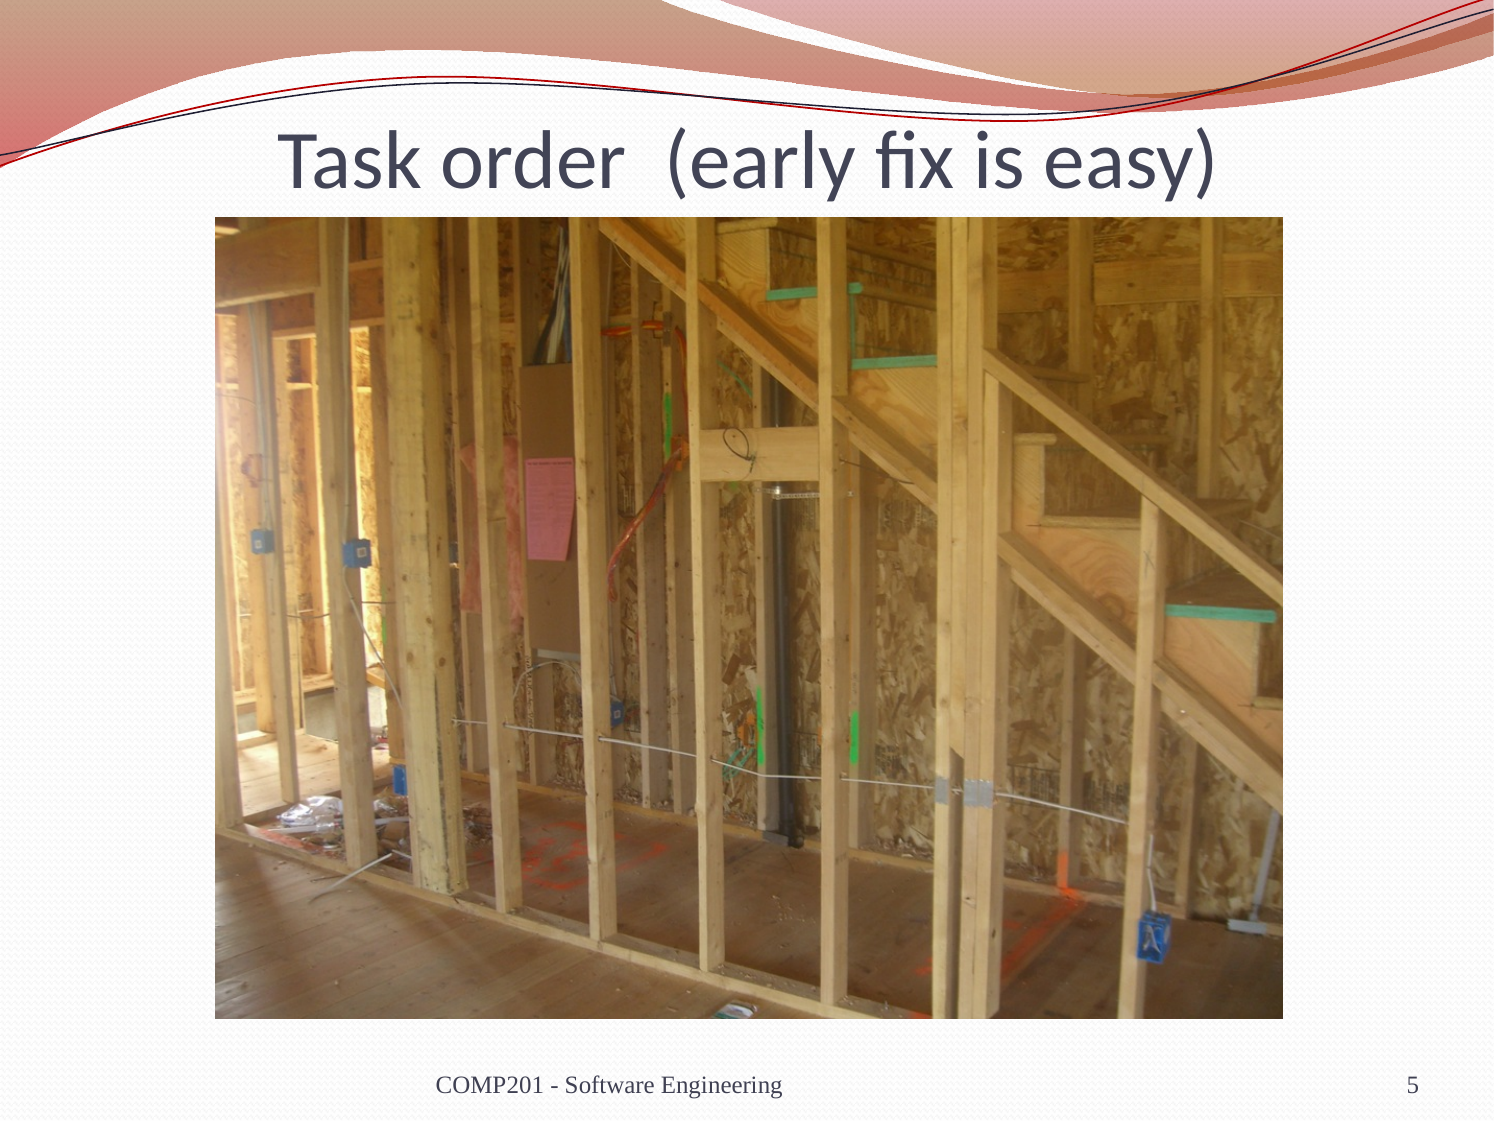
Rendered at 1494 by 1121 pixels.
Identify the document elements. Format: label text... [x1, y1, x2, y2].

slide_number 5 [1294, 1038, 1420, 1099]
footer COMP201 - Software Engineering [435, 1038, 984, 1099]
title Task order (early fix is easy) [78, 76, 1419, 205]
picture [215, 217, 1283, 1019]
